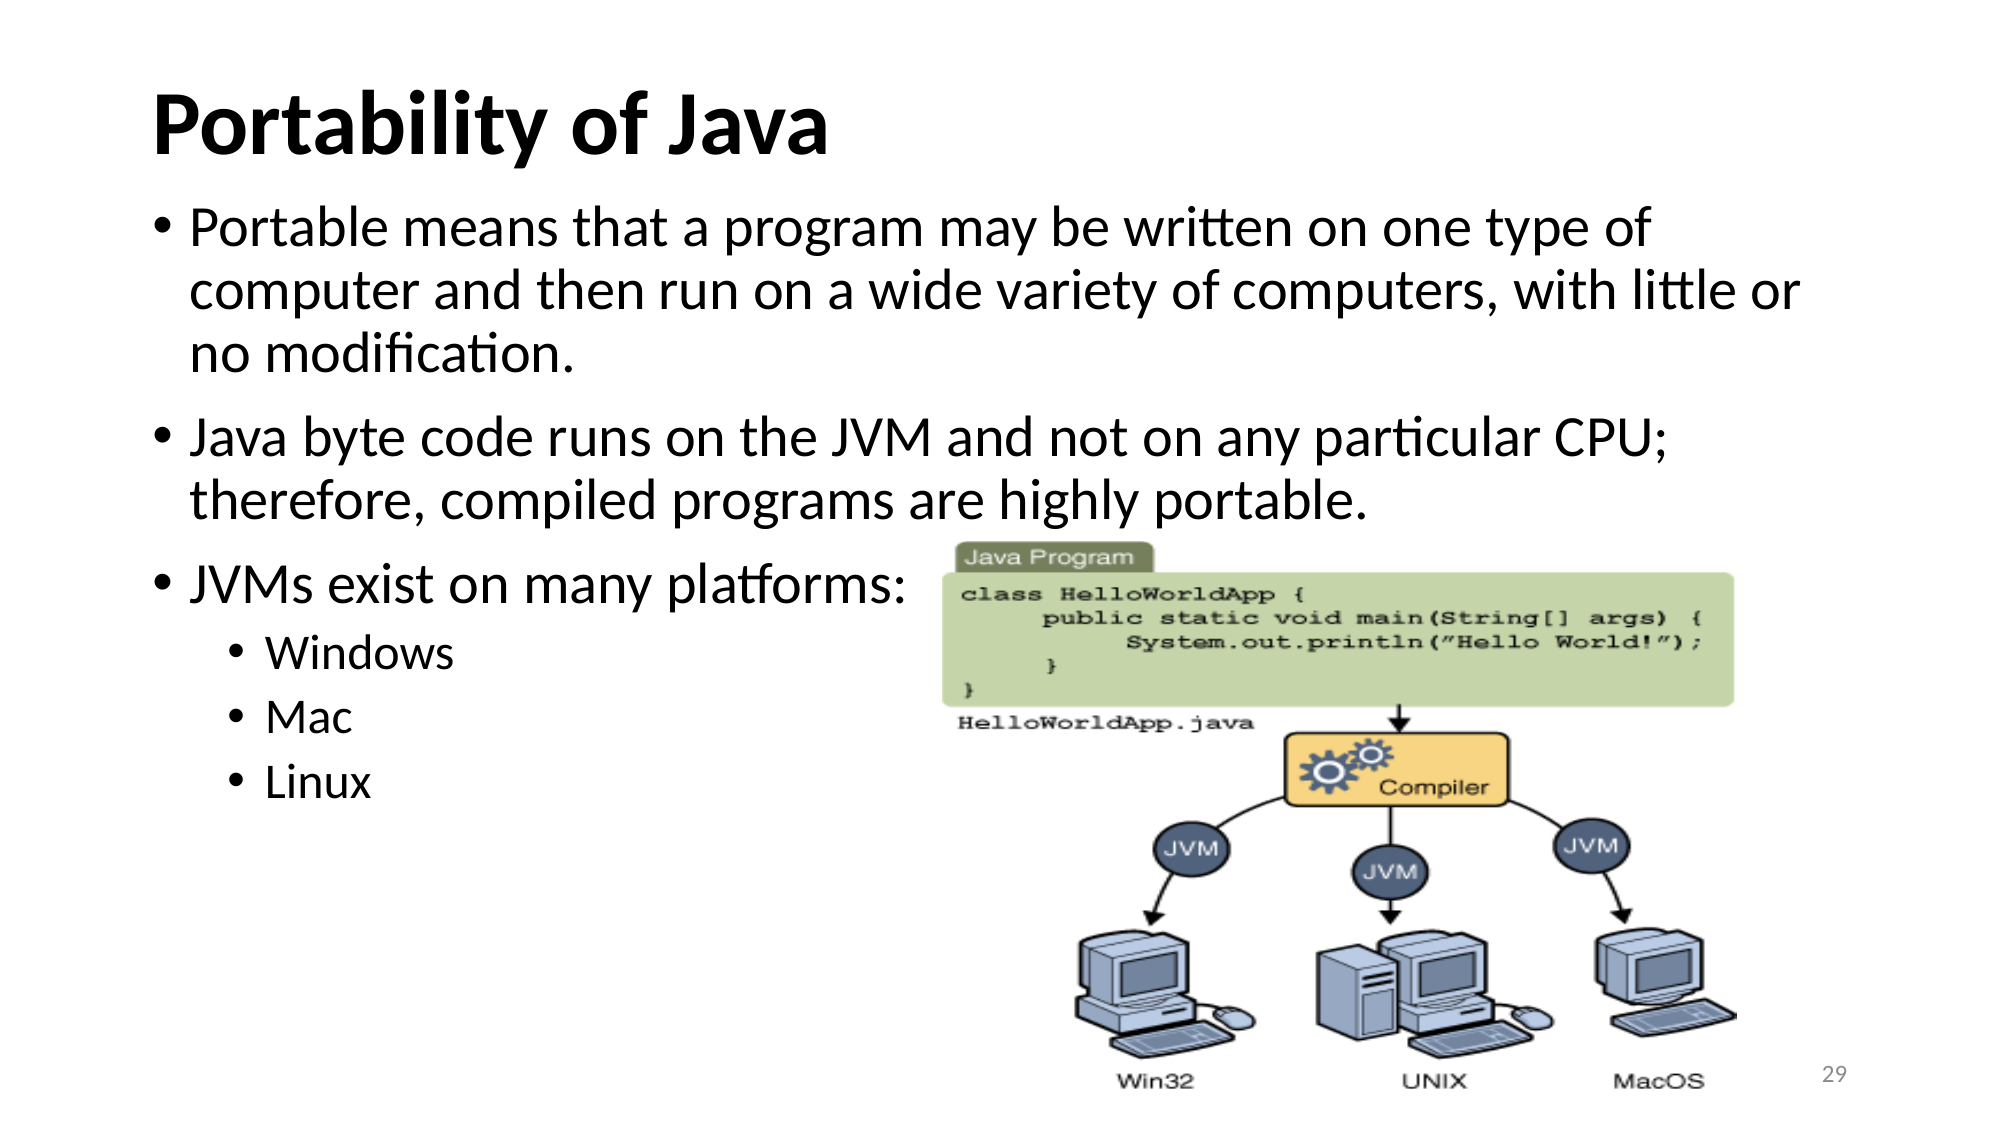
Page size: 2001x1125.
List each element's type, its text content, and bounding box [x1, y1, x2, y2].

slide_number 29 [1412, 1042, 1863, 1103]
title Portability of Java [137, 59, 1863, 189]
list Portable means that a program may be written on one type of computer and then run on a wide variety of computers, with little or no modification. Java byte code runs on the JVM and not on any particular CPU; therefore, compiled programs are highly portable. JVMs exist on many platforms: Windows Mac Linux [137, 189, 1863, 903]
picture [942, 541, 1737, 1094]
